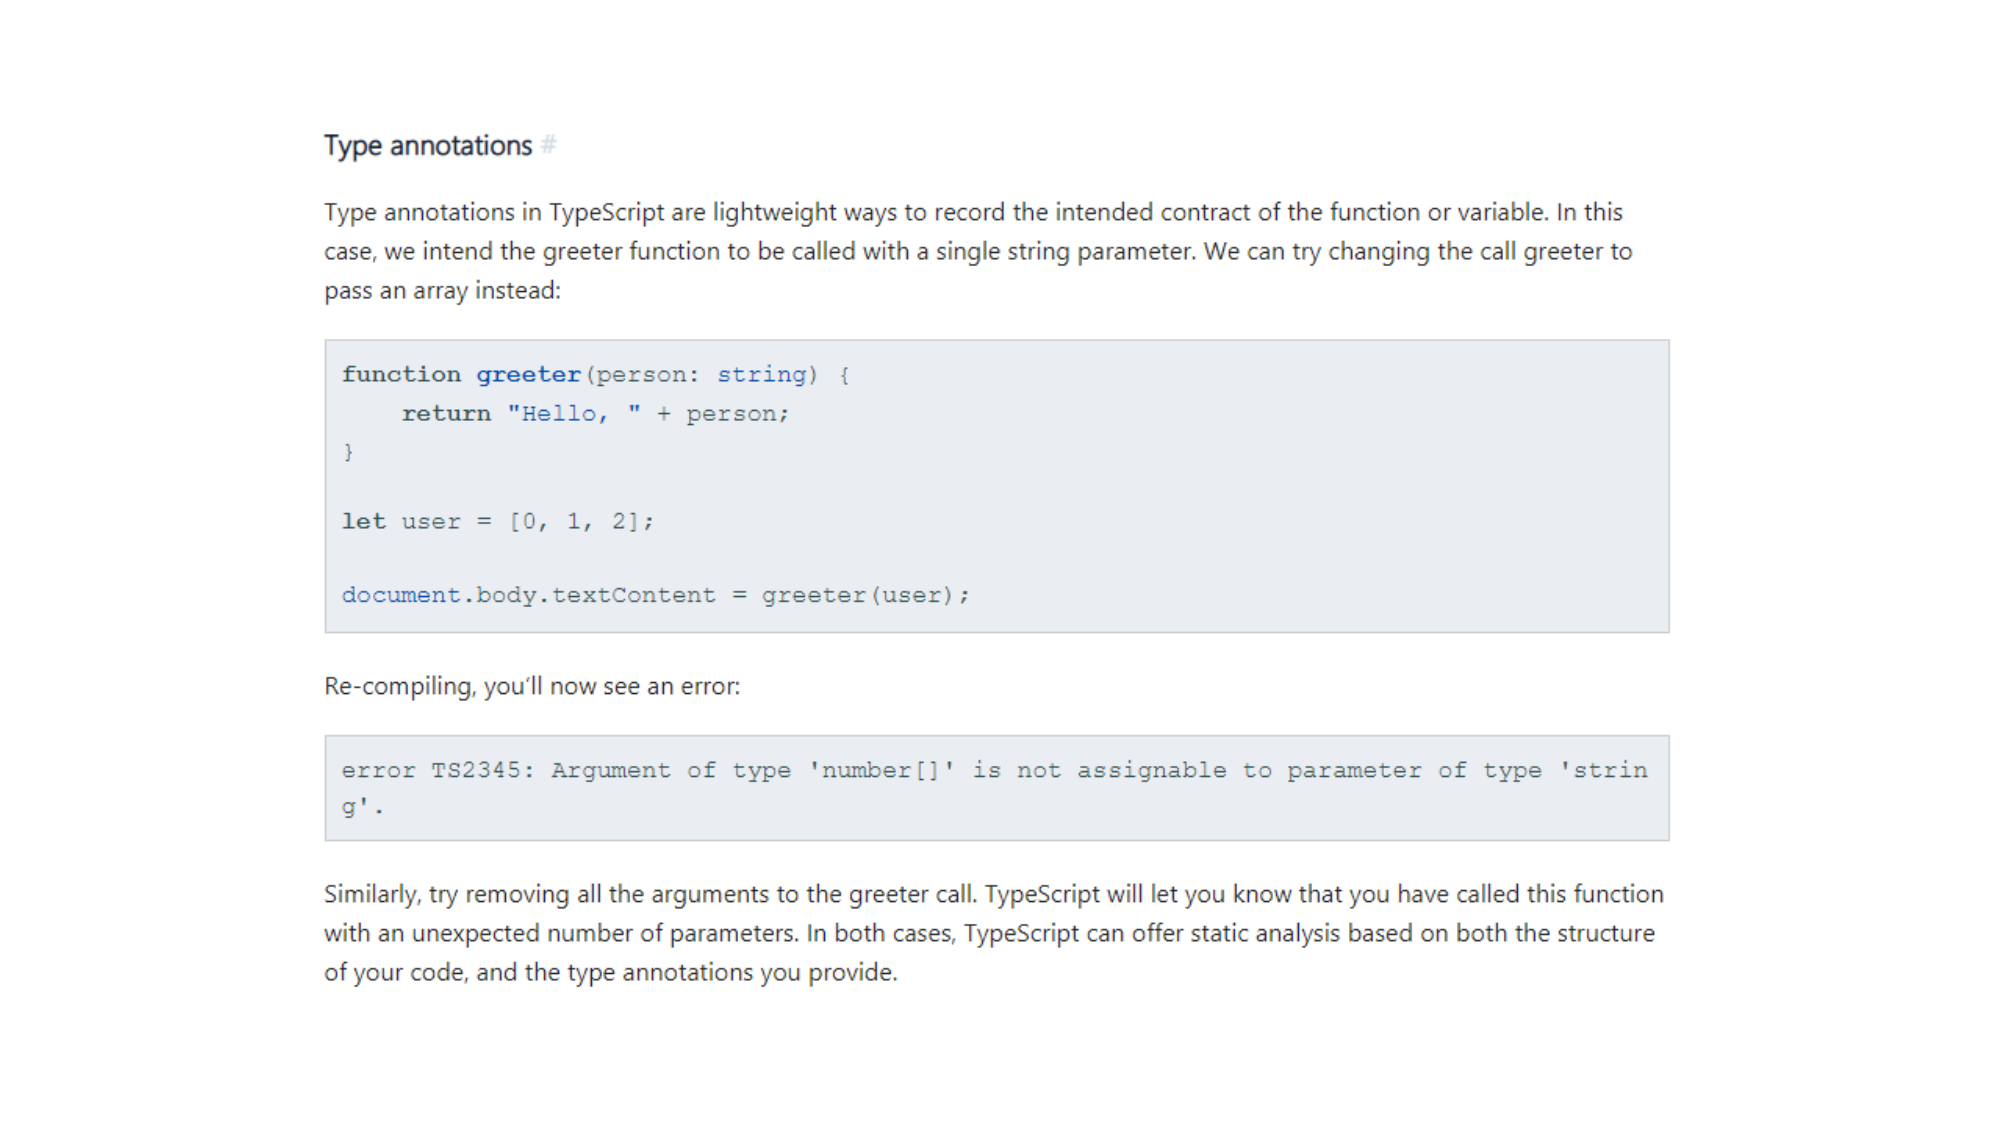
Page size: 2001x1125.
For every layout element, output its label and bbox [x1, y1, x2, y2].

picture [311, 119, 1689, 1006]
